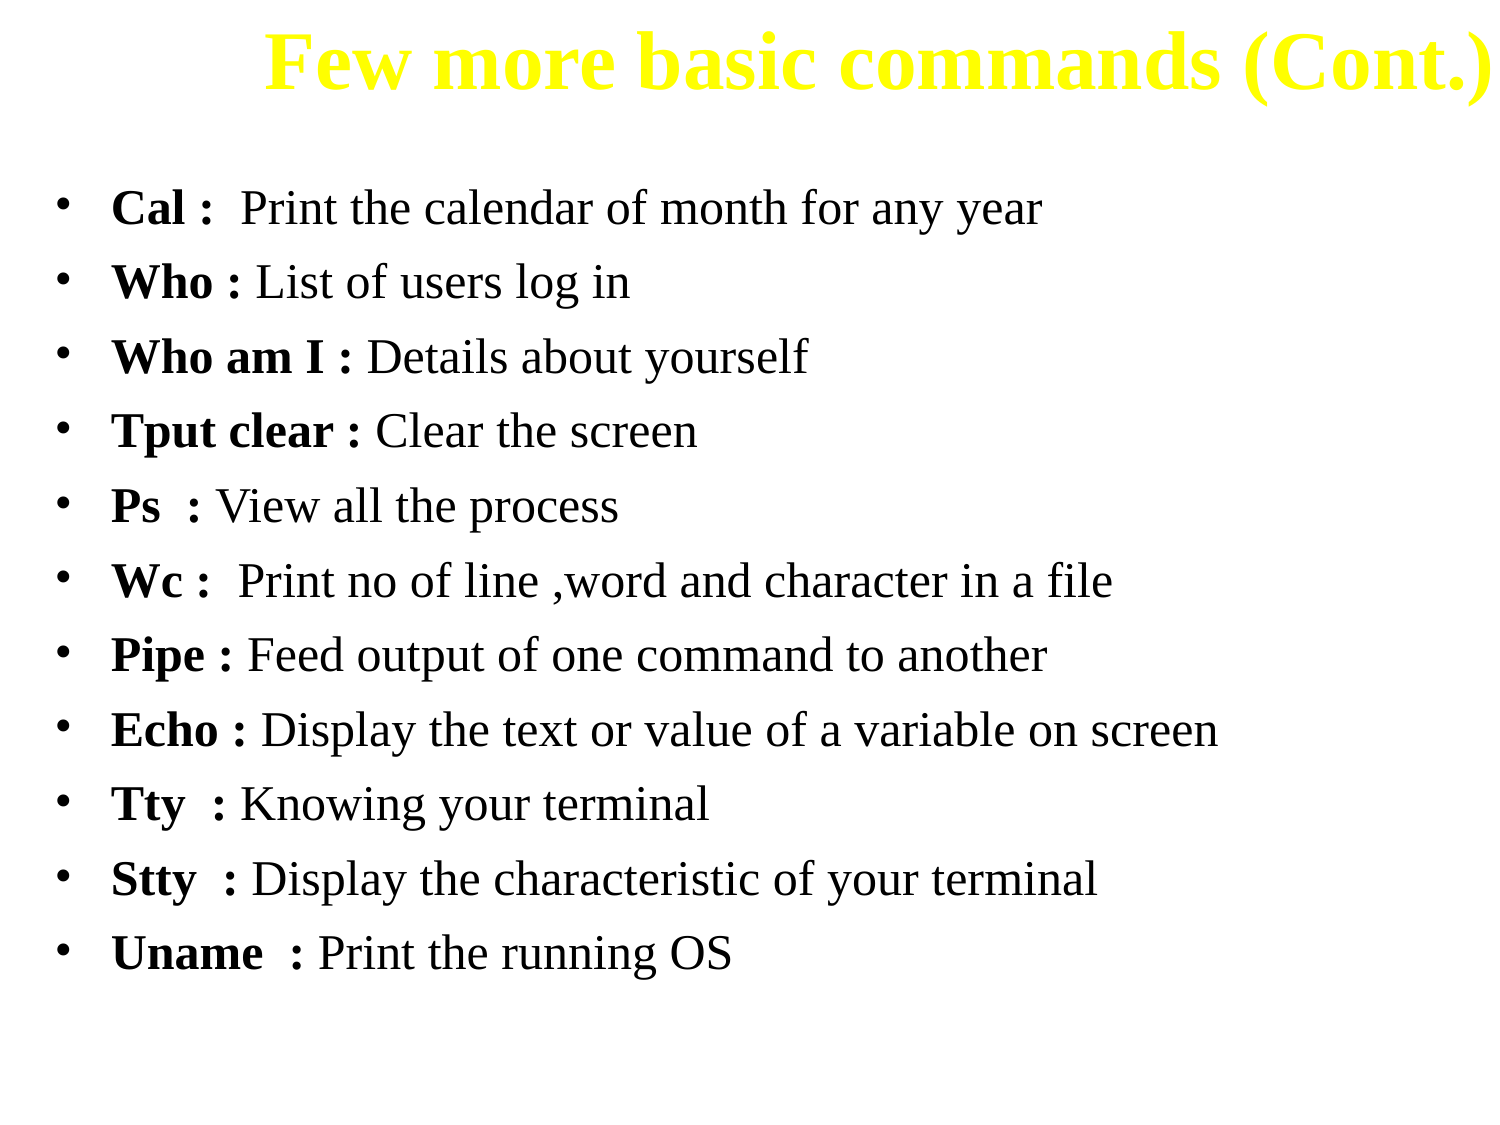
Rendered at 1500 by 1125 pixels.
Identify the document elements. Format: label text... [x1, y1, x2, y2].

text_box Few more basic commands (Cont.) [249, 0, 1500, 113]
title [75, 45, 1425, 163]
list Cal : Print the calendar of month for any year Who : List of users log in Who am I : Details about yourself Tput clear : Clear the screen Ps : View all the process Wc : Print no of line ,word and character in a file Pipe : Feed output of one command to another Echo : Display the text or value of a variable on screen Tty : Knowing your terminal Stty : Display the characteristic of your terminal Uname : Print the running OS [39, 166, 1469, 1024]
